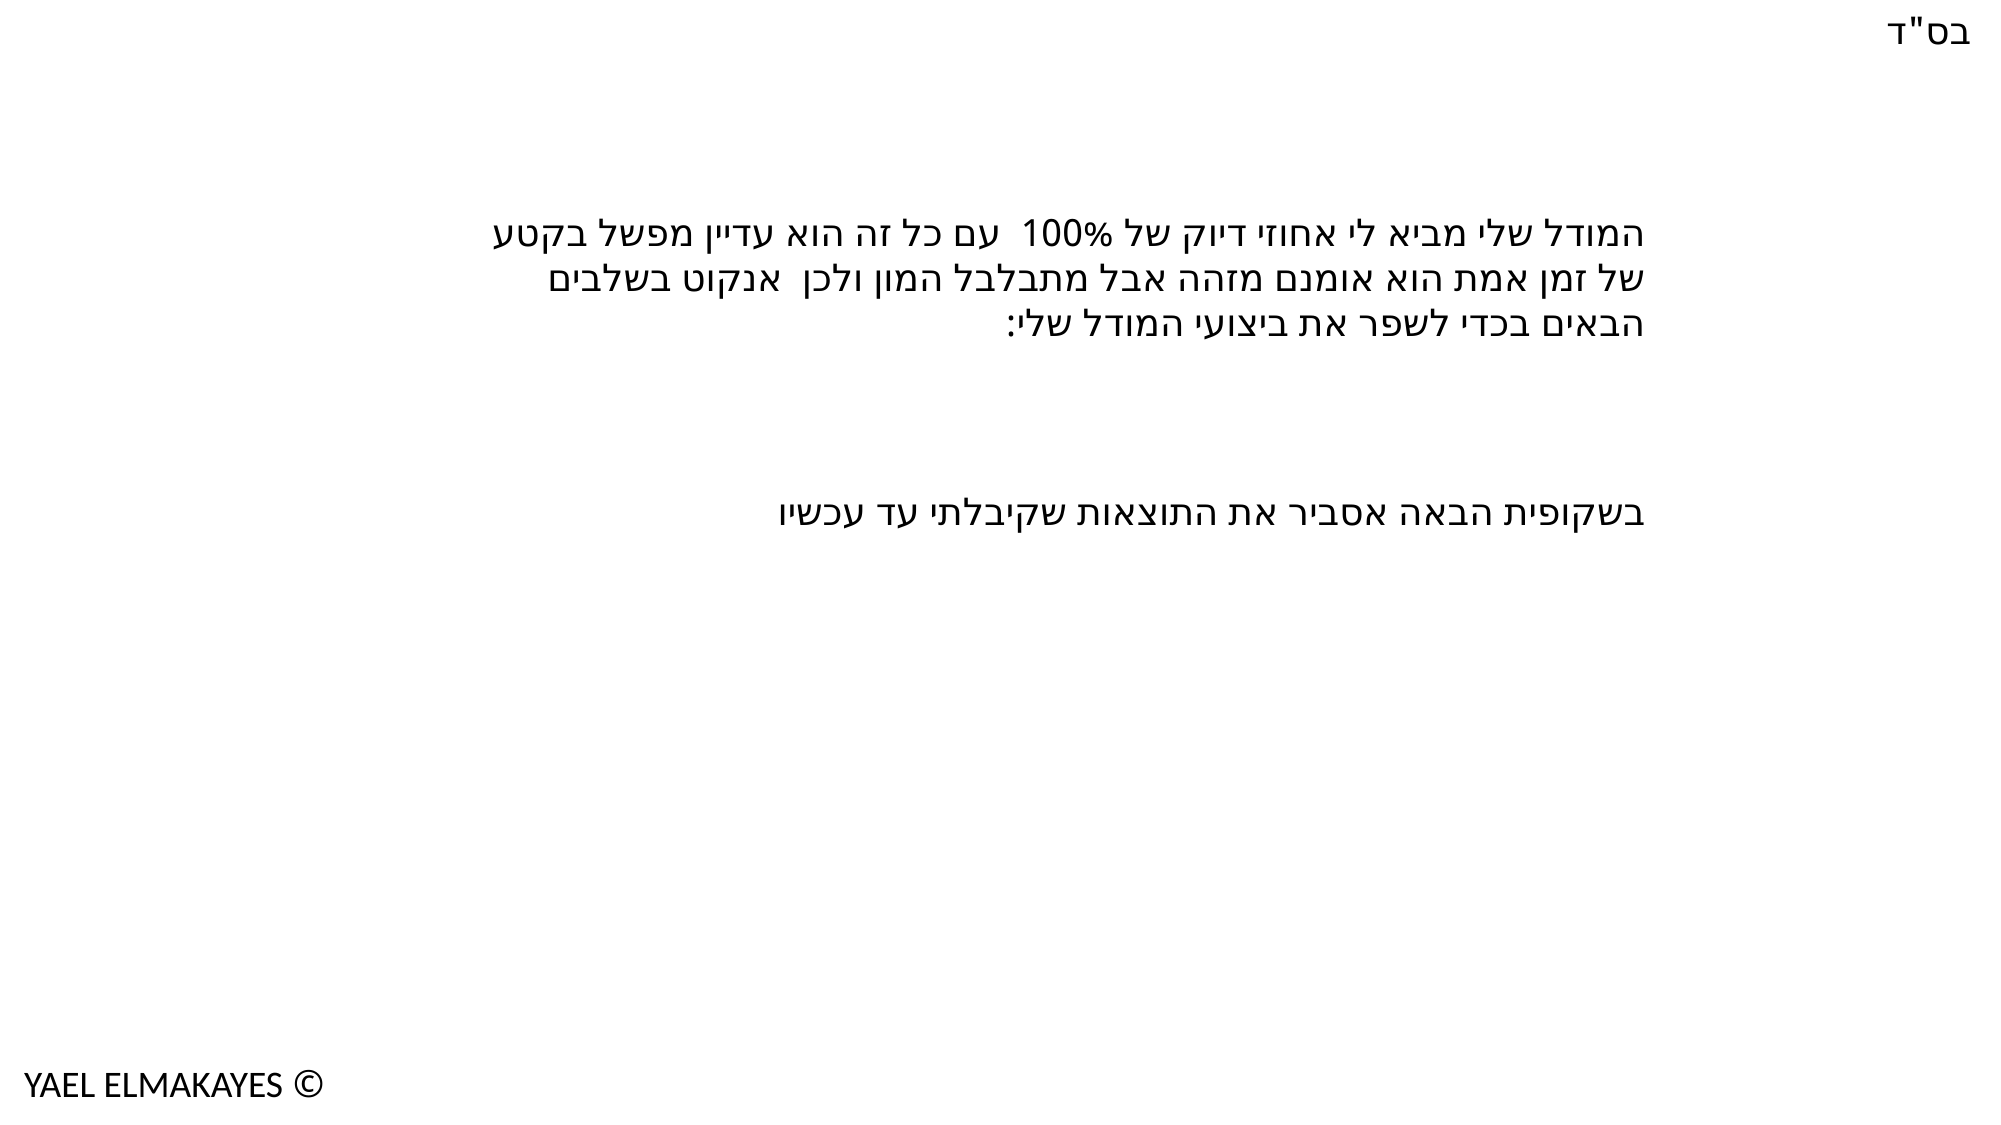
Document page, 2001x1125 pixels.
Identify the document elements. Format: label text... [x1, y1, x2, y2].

text_box בשקופית הבאה אסביר את התוצאות שקיבלתי עד עכשיו [548, 480, 1661, 540]
text_box © YAEL ELMAKAYES [0, 1052, 340, 1113]
text_box המודל שלי מביא לי אחוזי דיוק של 100% עם כל זה הוא עדיין מפשל בקטע של זמן אמת הוא אומנם מזהה אבל מתבלבל המון ולכן אנקוט בשלבים הבאים בכדי לשפר את ביצועי המודל שלי: [457, 201, 1661, 352]
text_box בס"ד [1860, 0, 1987, 60]
